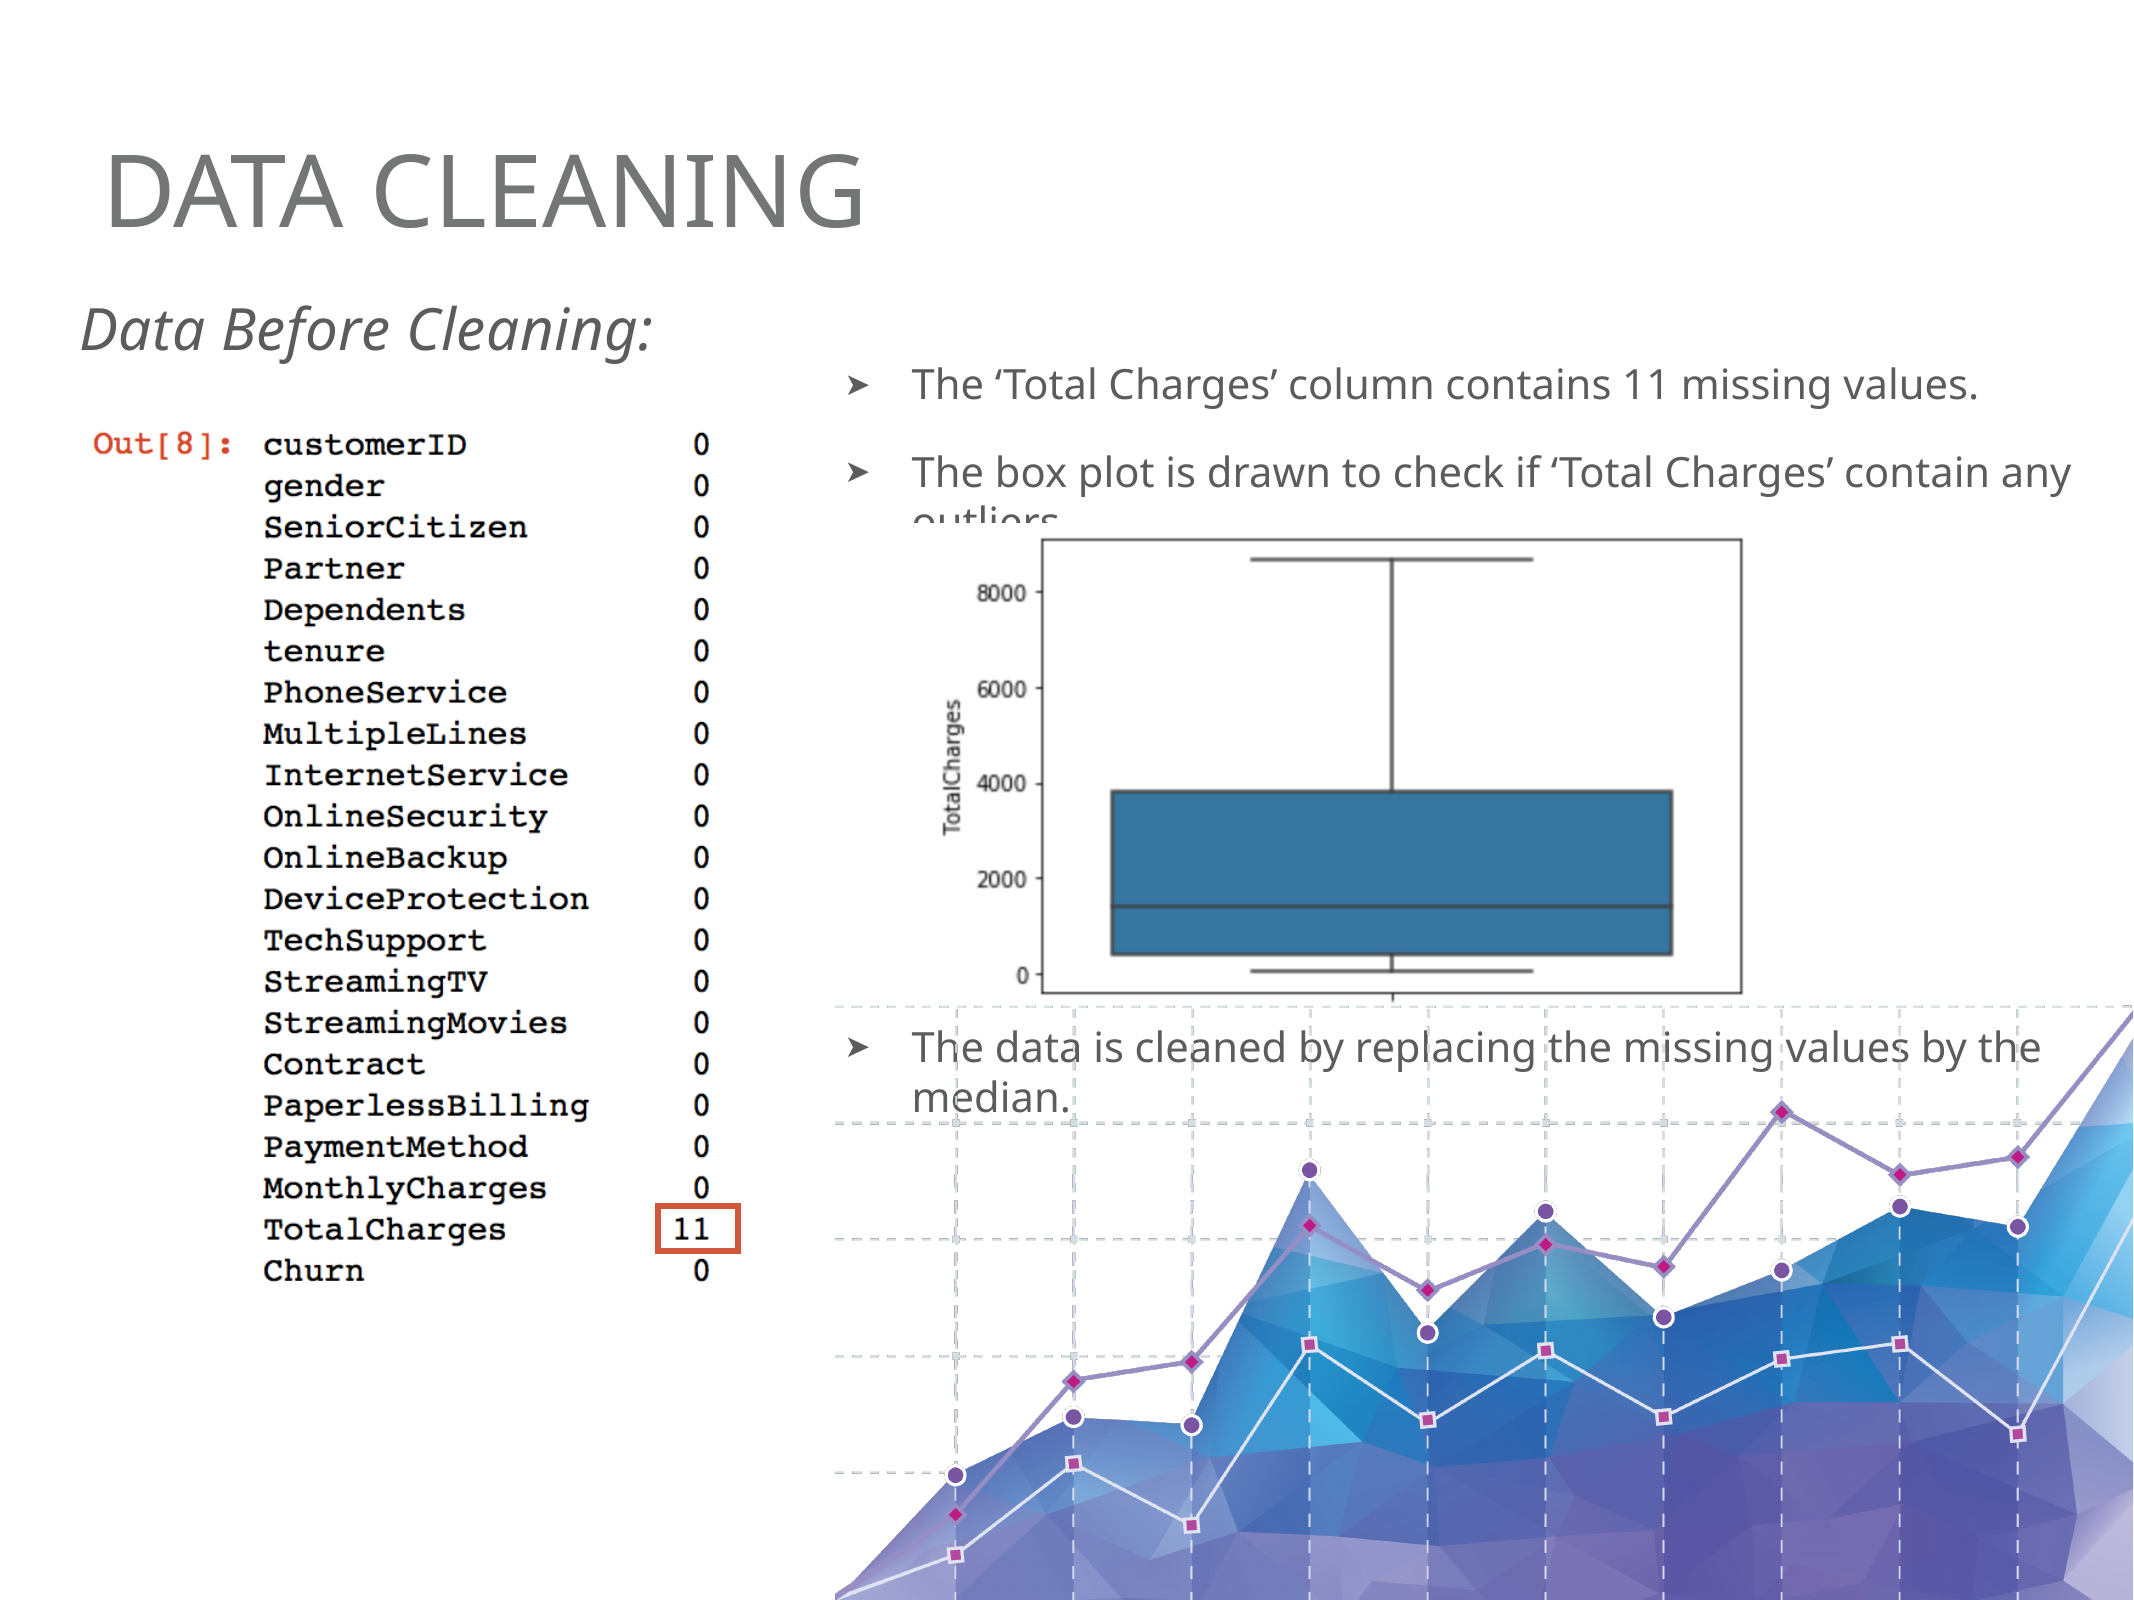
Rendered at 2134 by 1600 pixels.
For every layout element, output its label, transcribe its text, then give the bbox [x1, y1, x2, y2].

picture [52, 416, 771, 1298]
picture [835, 523, 2134, 1600]
title DATA CLEANING [93, 118, 2041, 238]
text_box The ‘Total Charges’ column contains 11 missing values. The box plot is drawn to check if ‘Total Charges’ contain any outliers. The data is cleaned by replacing the missing values by the median. [835, 349, 2095, 1000]
text_box Data Before Cleaning: [71, 283, 663, 371]
